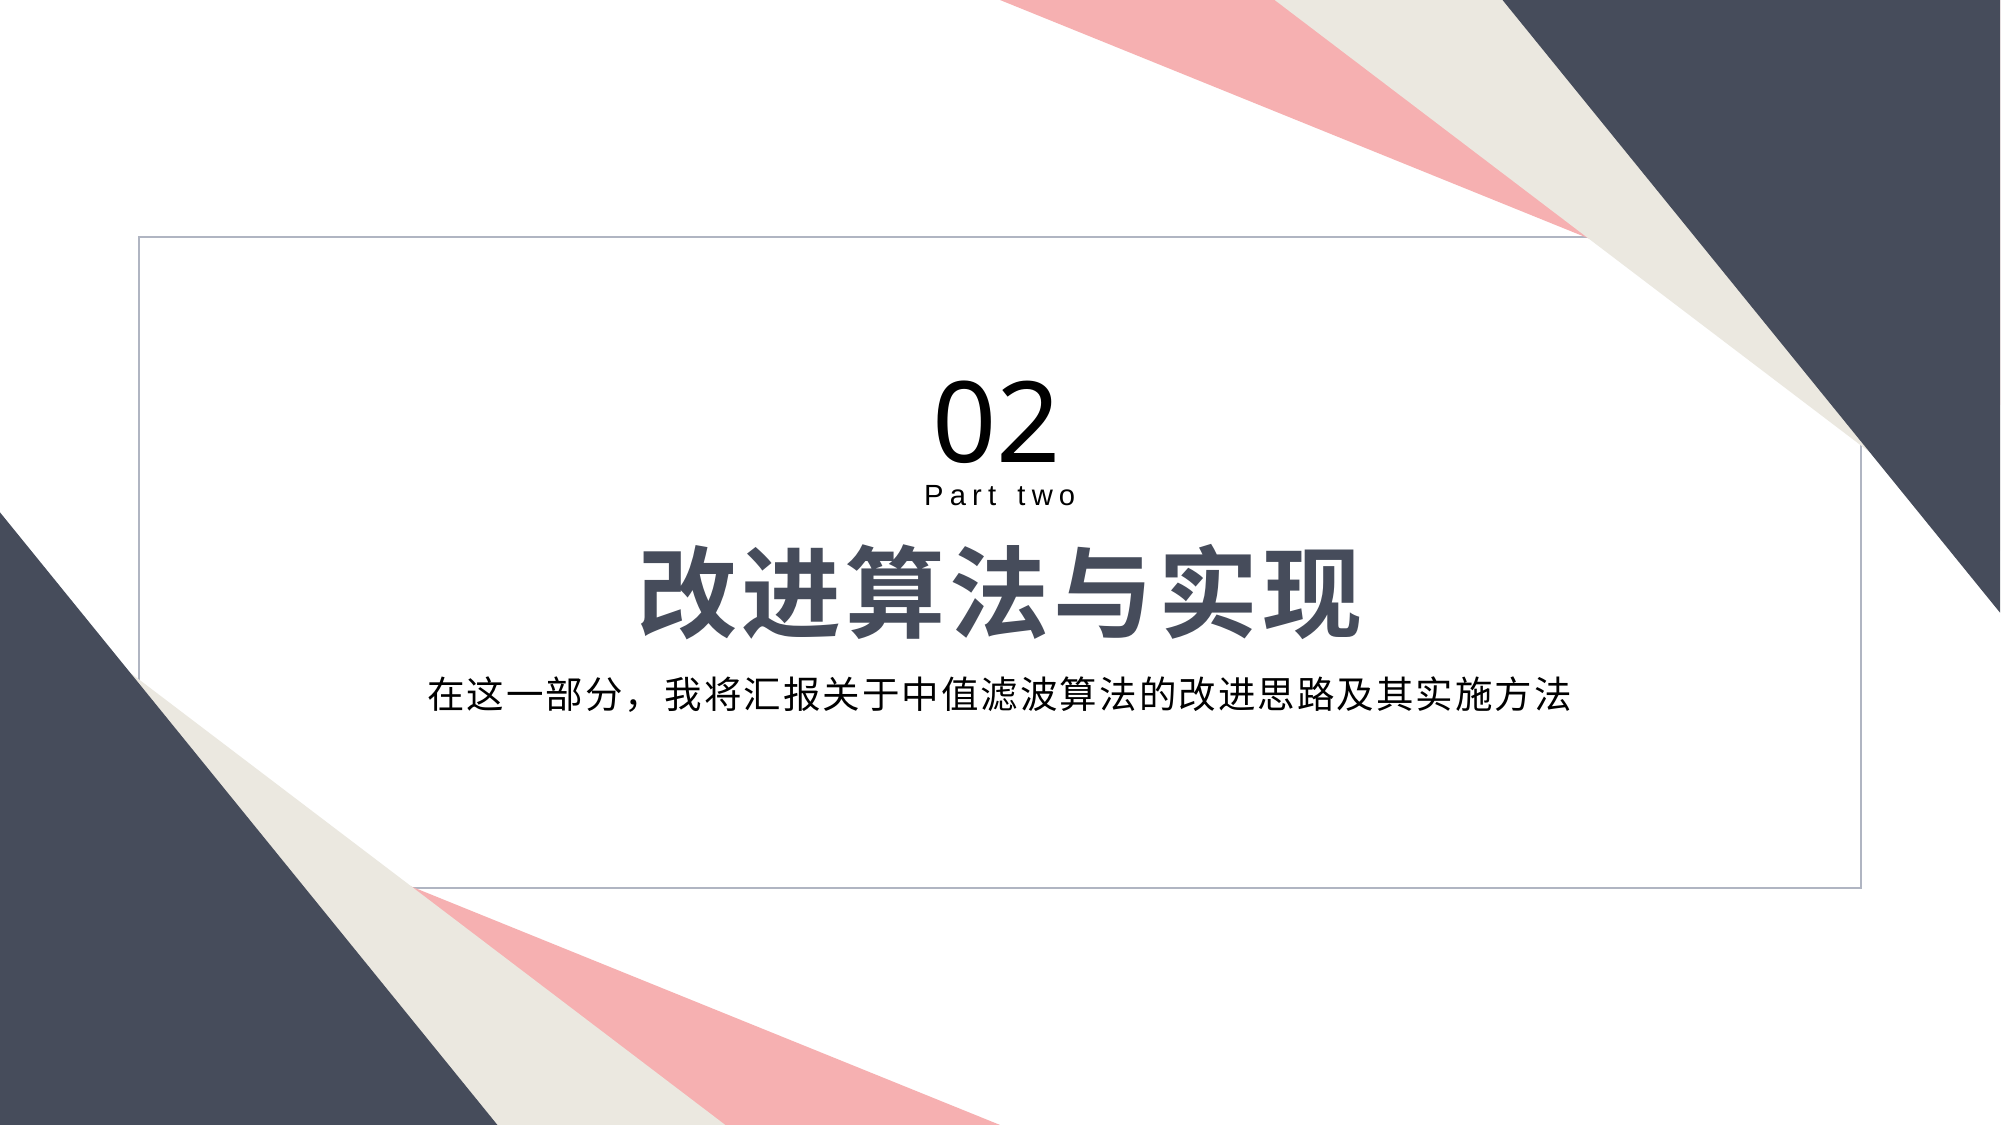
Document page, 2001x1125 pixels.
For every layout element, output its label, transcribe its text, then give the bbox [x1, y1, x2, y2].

list Part two [852, 480, 1147, 524]
list 02 [930, 365, 1064, 480]
list 改进算法与实现 [427, 530, 1573, 652]
list 在这一部分，我将汇报关于中值滤波算法的改进思路及其实施方法 [263, 670, 1736, 716]
